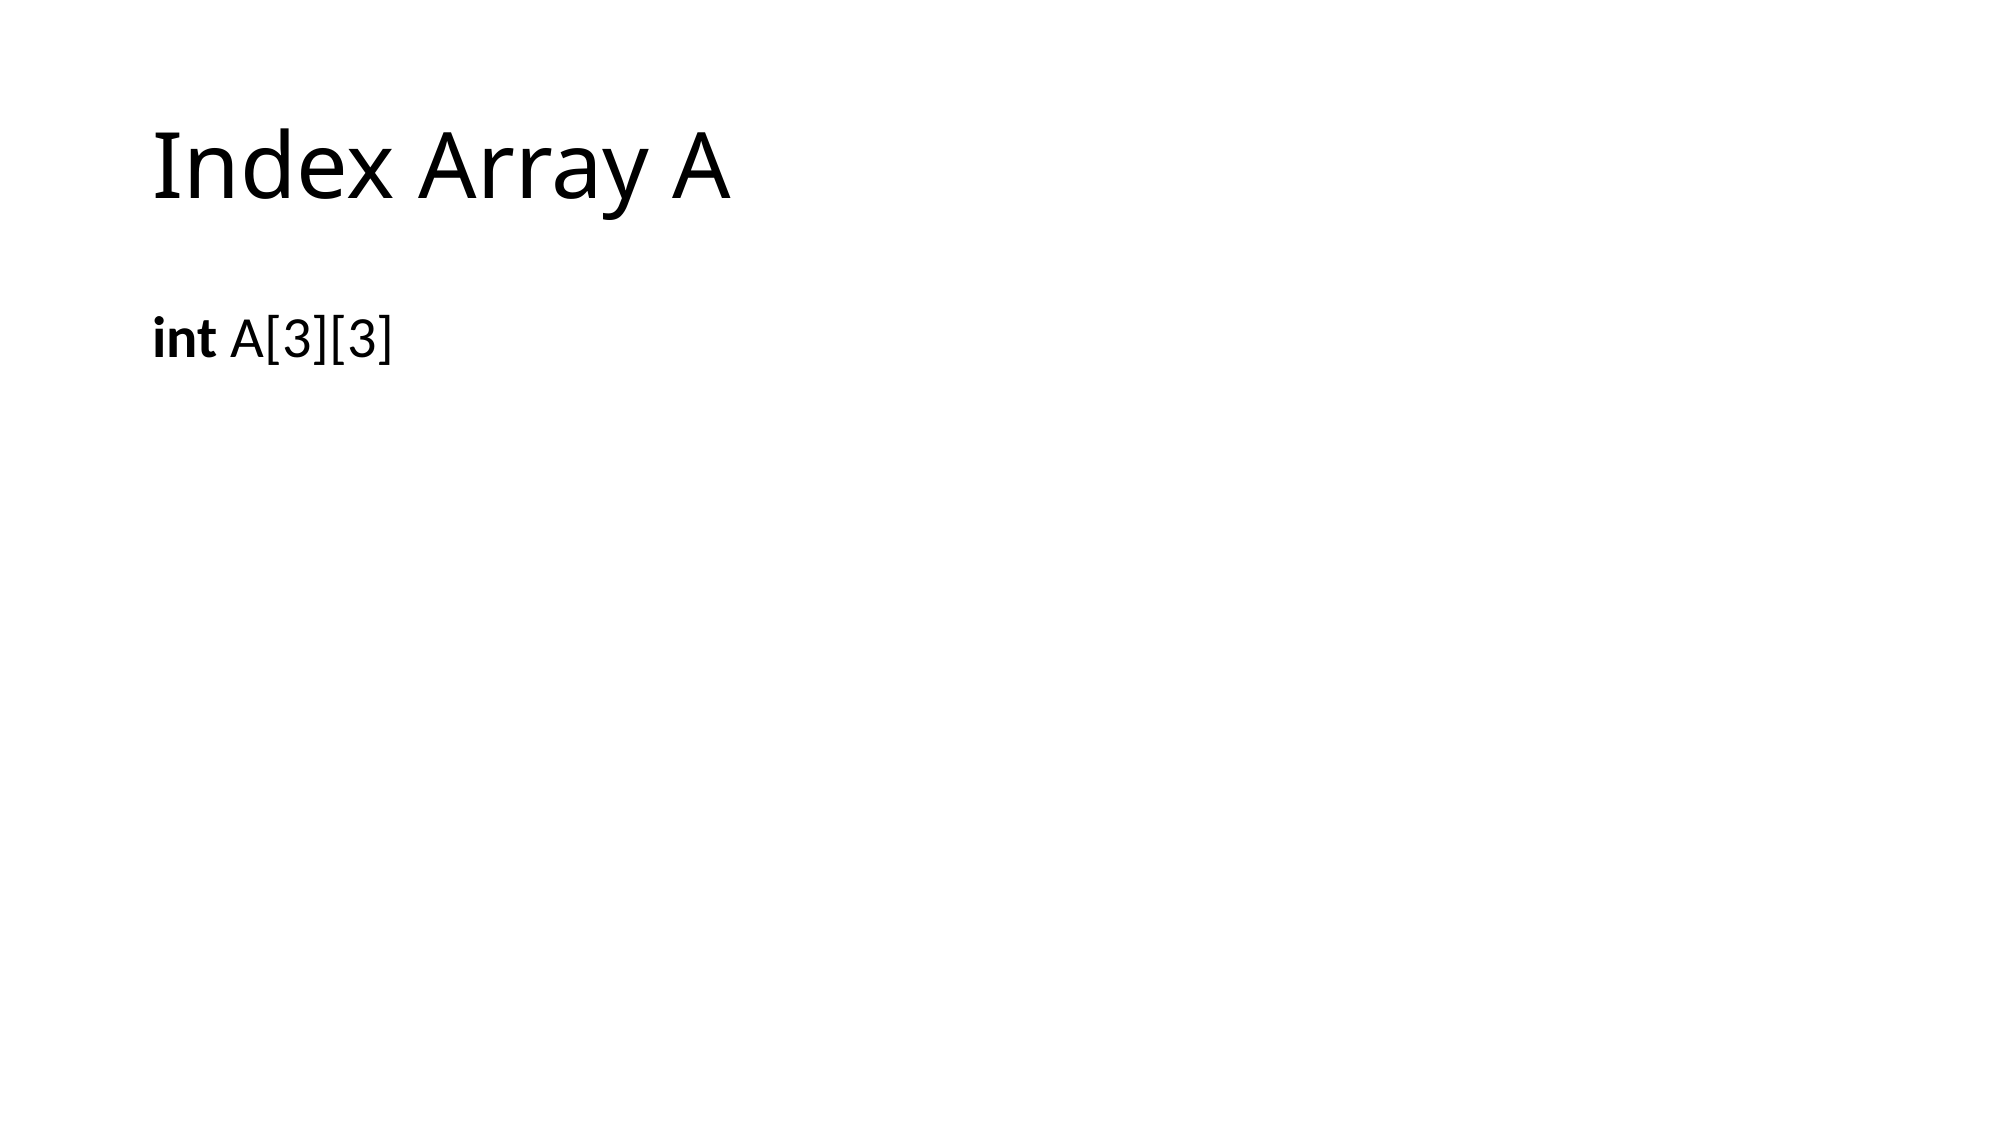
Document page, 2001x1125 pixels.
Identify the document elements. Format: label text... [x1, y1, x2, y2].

title Index Array A [137, 59, 1863, 278]
